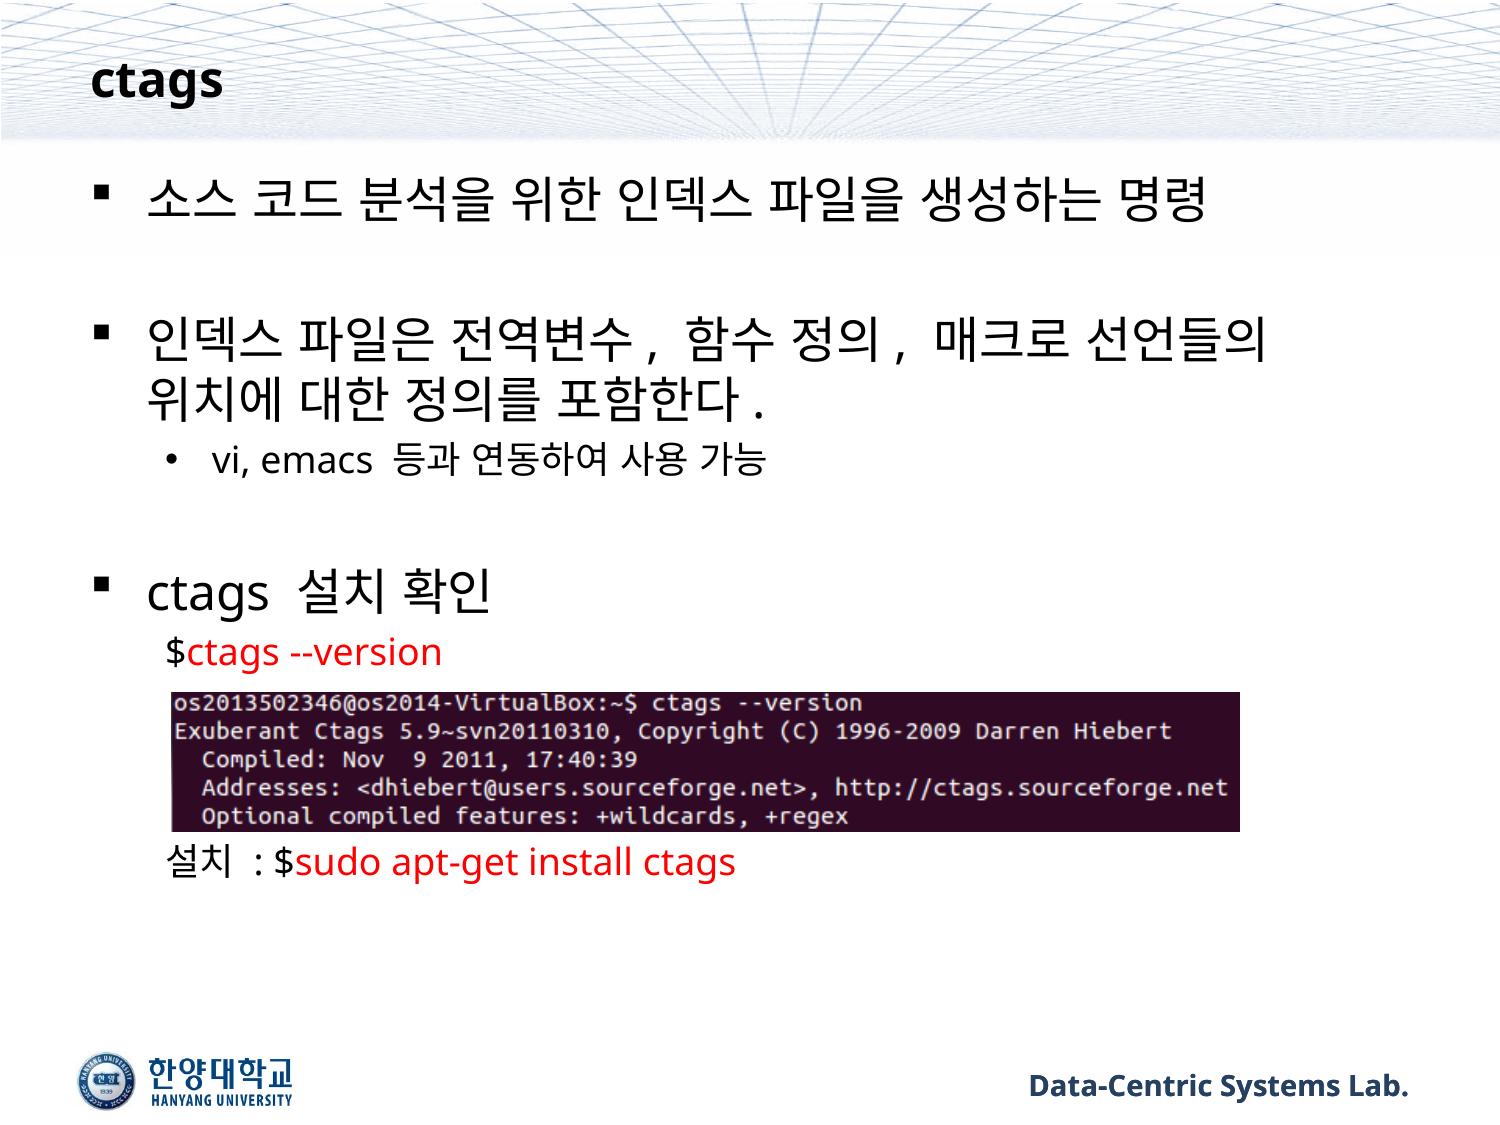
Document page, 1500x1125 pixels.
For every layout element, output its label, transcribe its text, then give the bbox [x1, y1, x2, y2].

picture [76, 1051, 136, 1111]
picture [170, 692, 1241, 832]
picture [147, 1057, 292, 1106]
list 소스 코드 분석을 위한 인덱스 파일을 생성하는 명령 인덱스 파일은 전역변수, 함수 정의, 매크로 선언들의 위치에 대한 정의를 포함한다. vi, emacs 등과 연동하여 사용 가능 ctags 설치 확인 $ctags --version 설치 : $sudo apt-get install ctags [75, 160, 1425, 1035]
title ctags [75, 30, 1425, 124]
